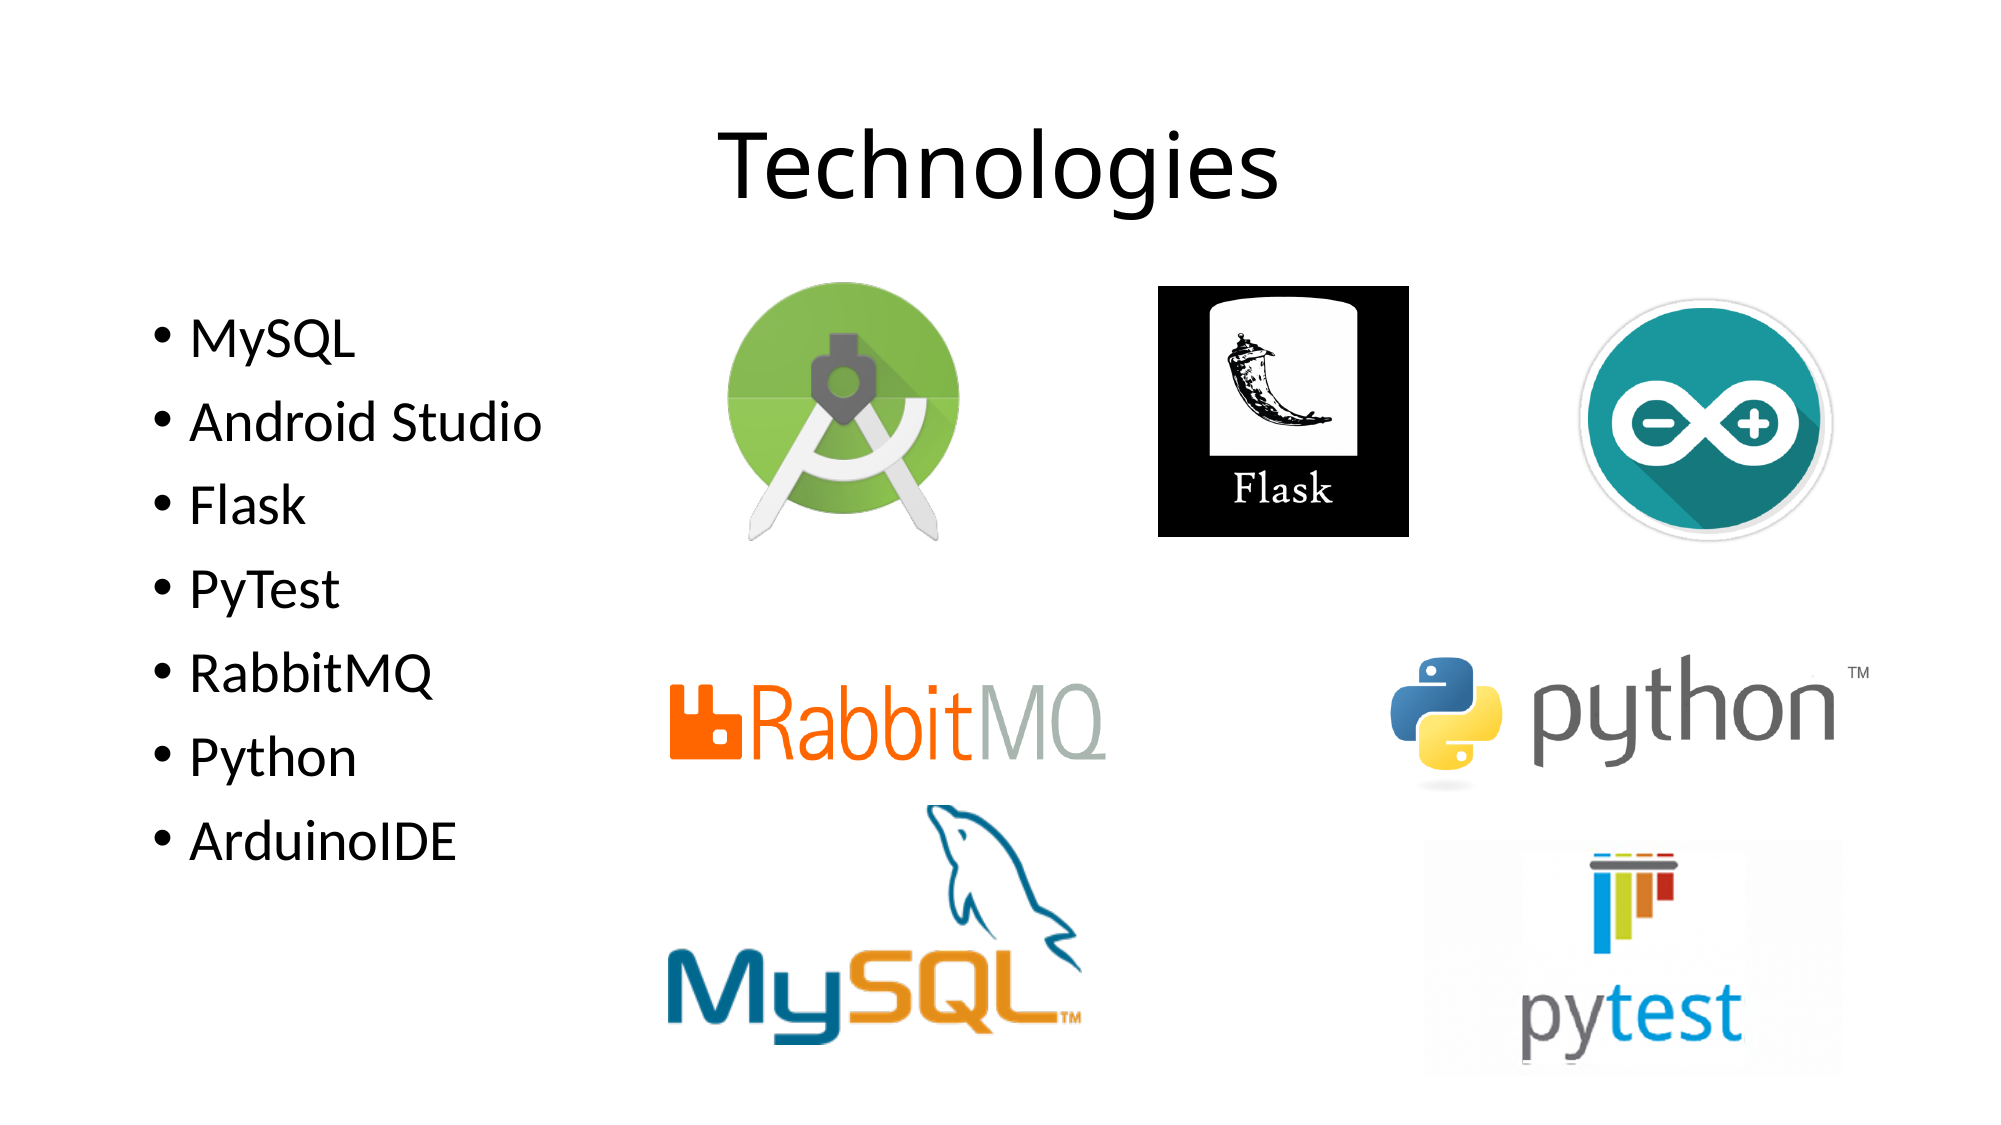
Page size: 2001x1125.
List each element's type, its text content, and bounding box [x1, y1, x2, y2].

picture [1569, 295, 1843, 546]
title Technologies [137, 59, 1863, 278]
picture [709, 277, 978, 546]
list MySQL Android Studio Flask PyTest RabbitMQ Python ArduinoIDE [137, 299, 988, 1014]
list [1158, 286, 1409, 537]
picture [668, 640, 1108, 1045]
picture [1423, 839, 1843, 1076]
picture [1340, 621, 1918, 824]
